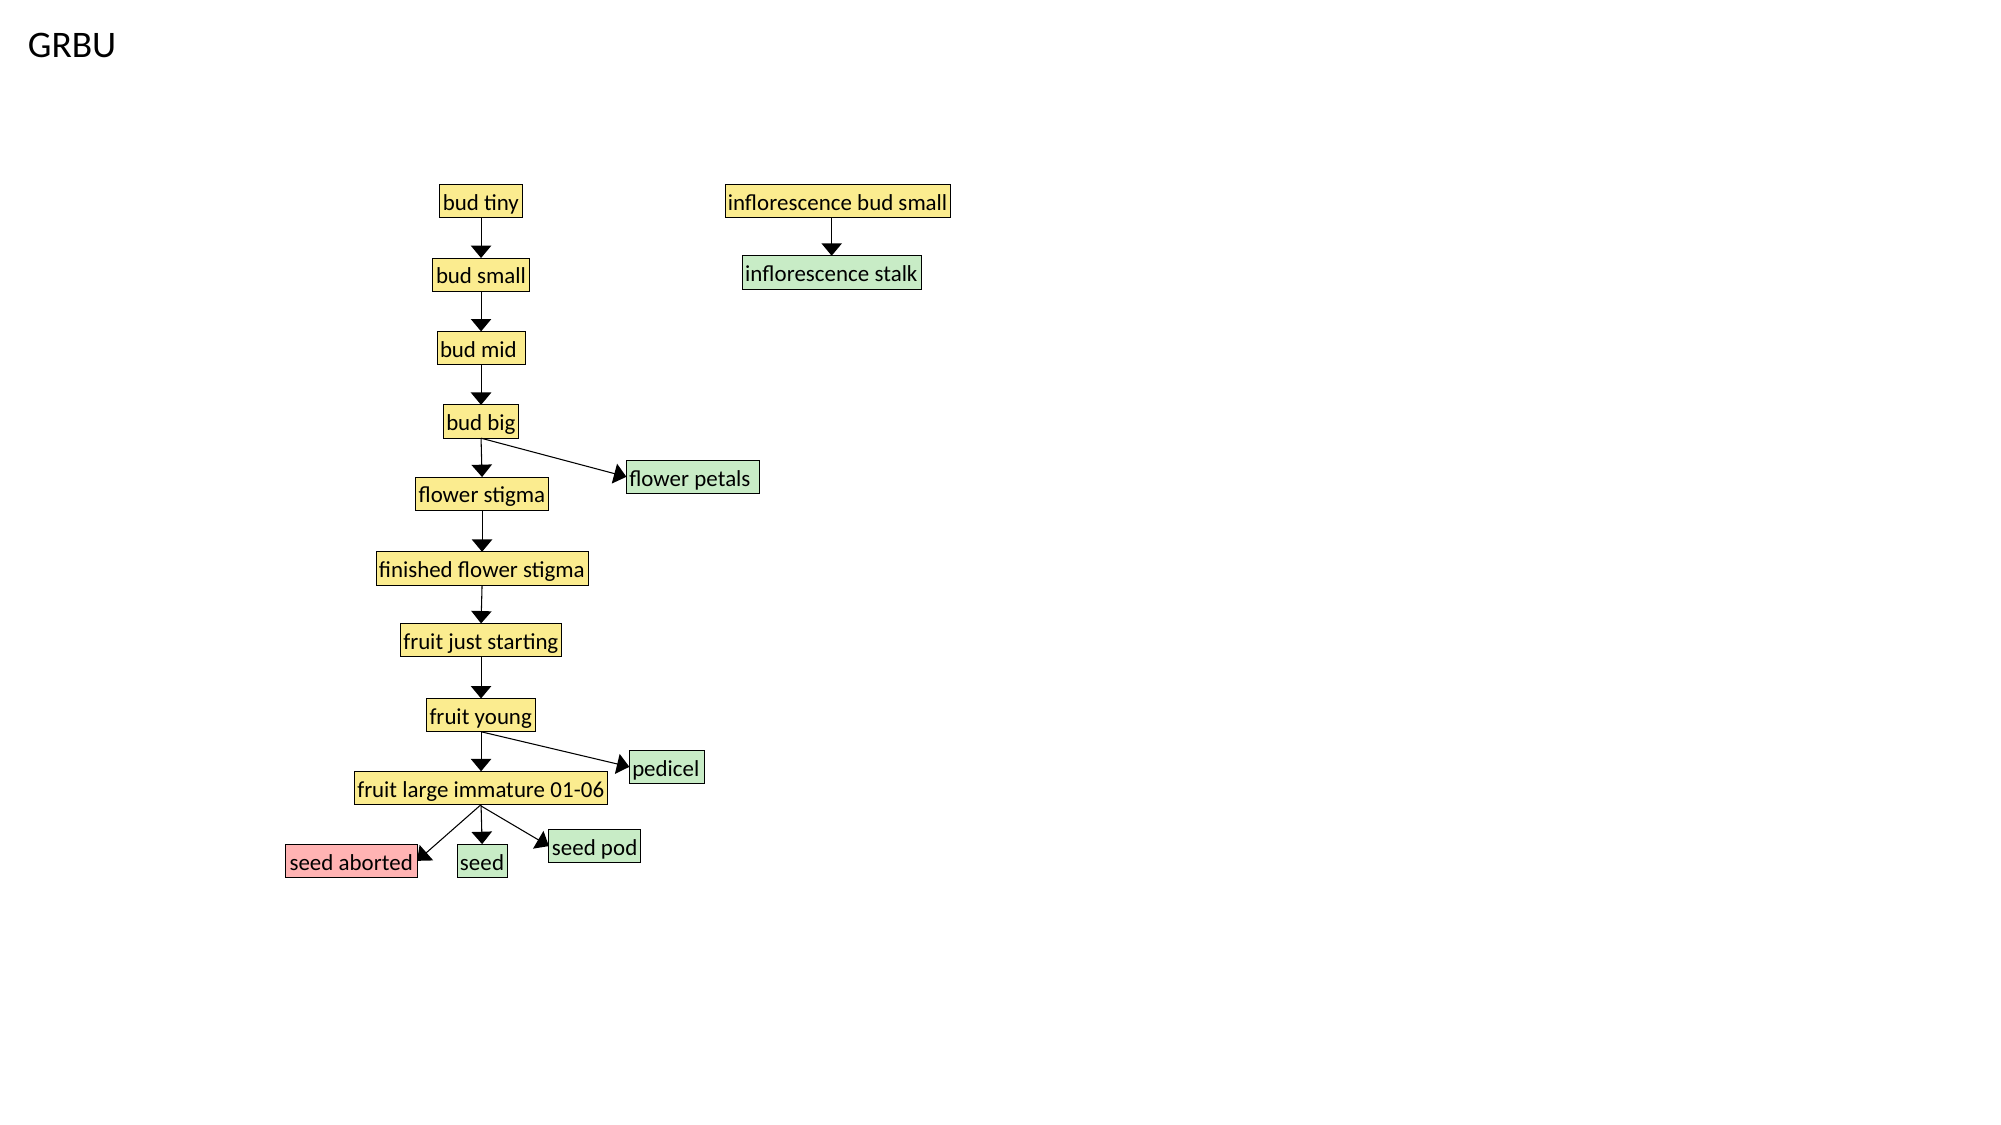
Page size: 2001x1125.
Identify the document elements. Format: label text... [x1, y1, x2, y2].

text_box finished flower stigma [376, 551, 589, 586]
text_box pedicel [629, 750, 705, 784]
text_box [482, 805, 549, 847]
text_box inflorescence bud small [725, 184, 951, 218]
text_box flower stigma [415, 477, 549, 511]
text_box bud mid [437, 331, 526, 365]
text_box seed aborted [285, 844, 418, 878]
text_box GRBU [13, 12, 132, 73]
text_box bud big [443, 404, 519, 439]
text_box seed pod [548, 829, 641, 863]
text_box inflorescence stalk [742, 255, 922, 290]
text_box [481, 732, 630, 767]
text_box bud small [432, 258, 530, 292]
text_box fruit just starting [400, 623, 562, 657]
text_box fruit young [426, 698, 536, 732]
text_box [481, 438, 627, 478]
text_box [417, 805, 482, 862]
text_box flower petals [626, 460, 760, 494]
text_box fruit large immature 01-06 [354, 771, 608, 805]
text_box seed [457, 847, 508, 878]
text_box bud tiny [439, 184, 523, 218]
